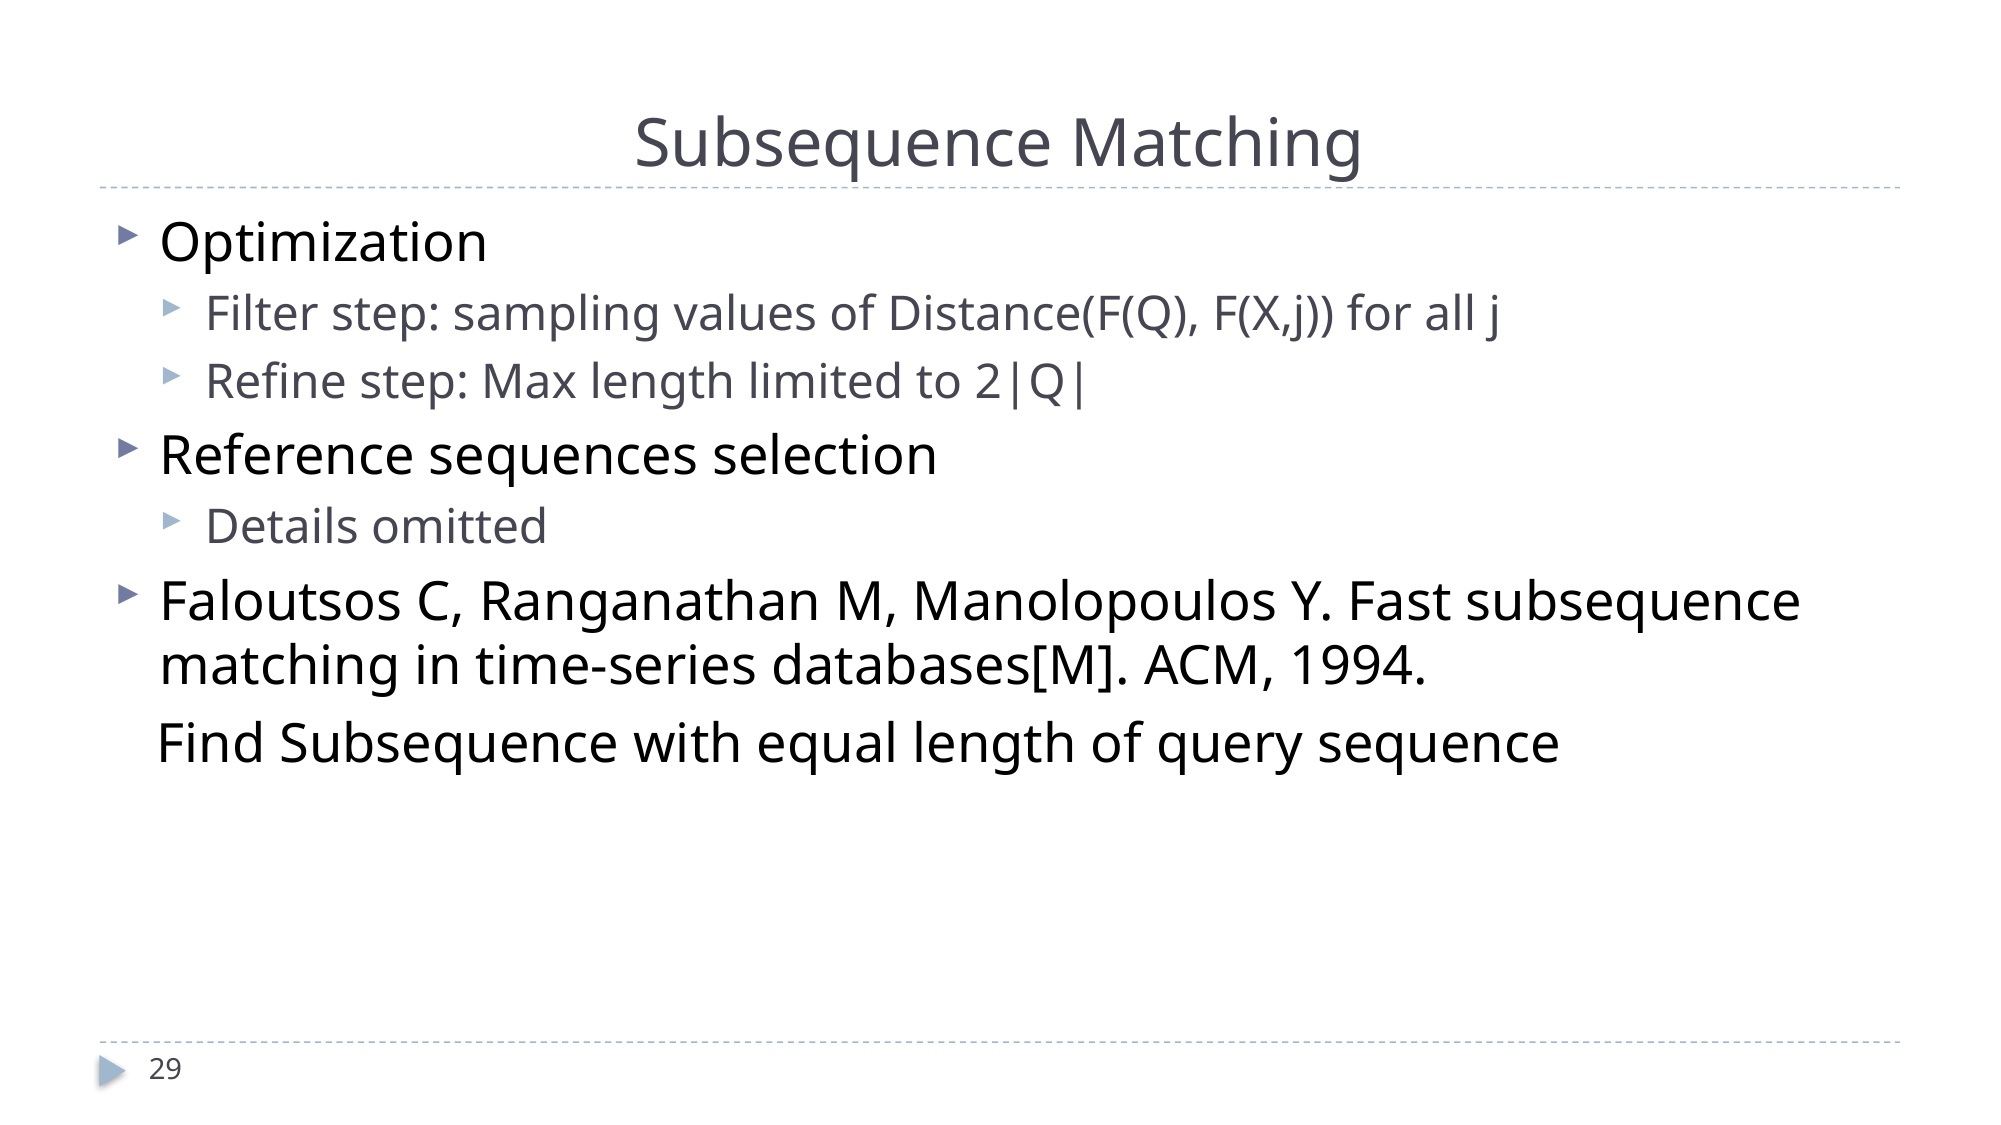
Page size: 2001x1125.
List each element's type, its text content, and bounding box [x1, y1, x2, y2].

title Subsequence Matching [99, 24, 1900, 188]
list Optimization Filter step: sampling values of Distance(F(Q), F(X,j)) for all j Refine step: Max length limited to 2|Q| Reference sequences selection Details omitted Faloutsos C, Ranganathan M, Manolopoulos Y. Fast subsequence matching in time-series databases[M]. ACM, 1994. Find Subsequence with equal length of query sequence [99, 200, 1900, 1010]
slide_number 29 [133, 1042, 568, 1103]
